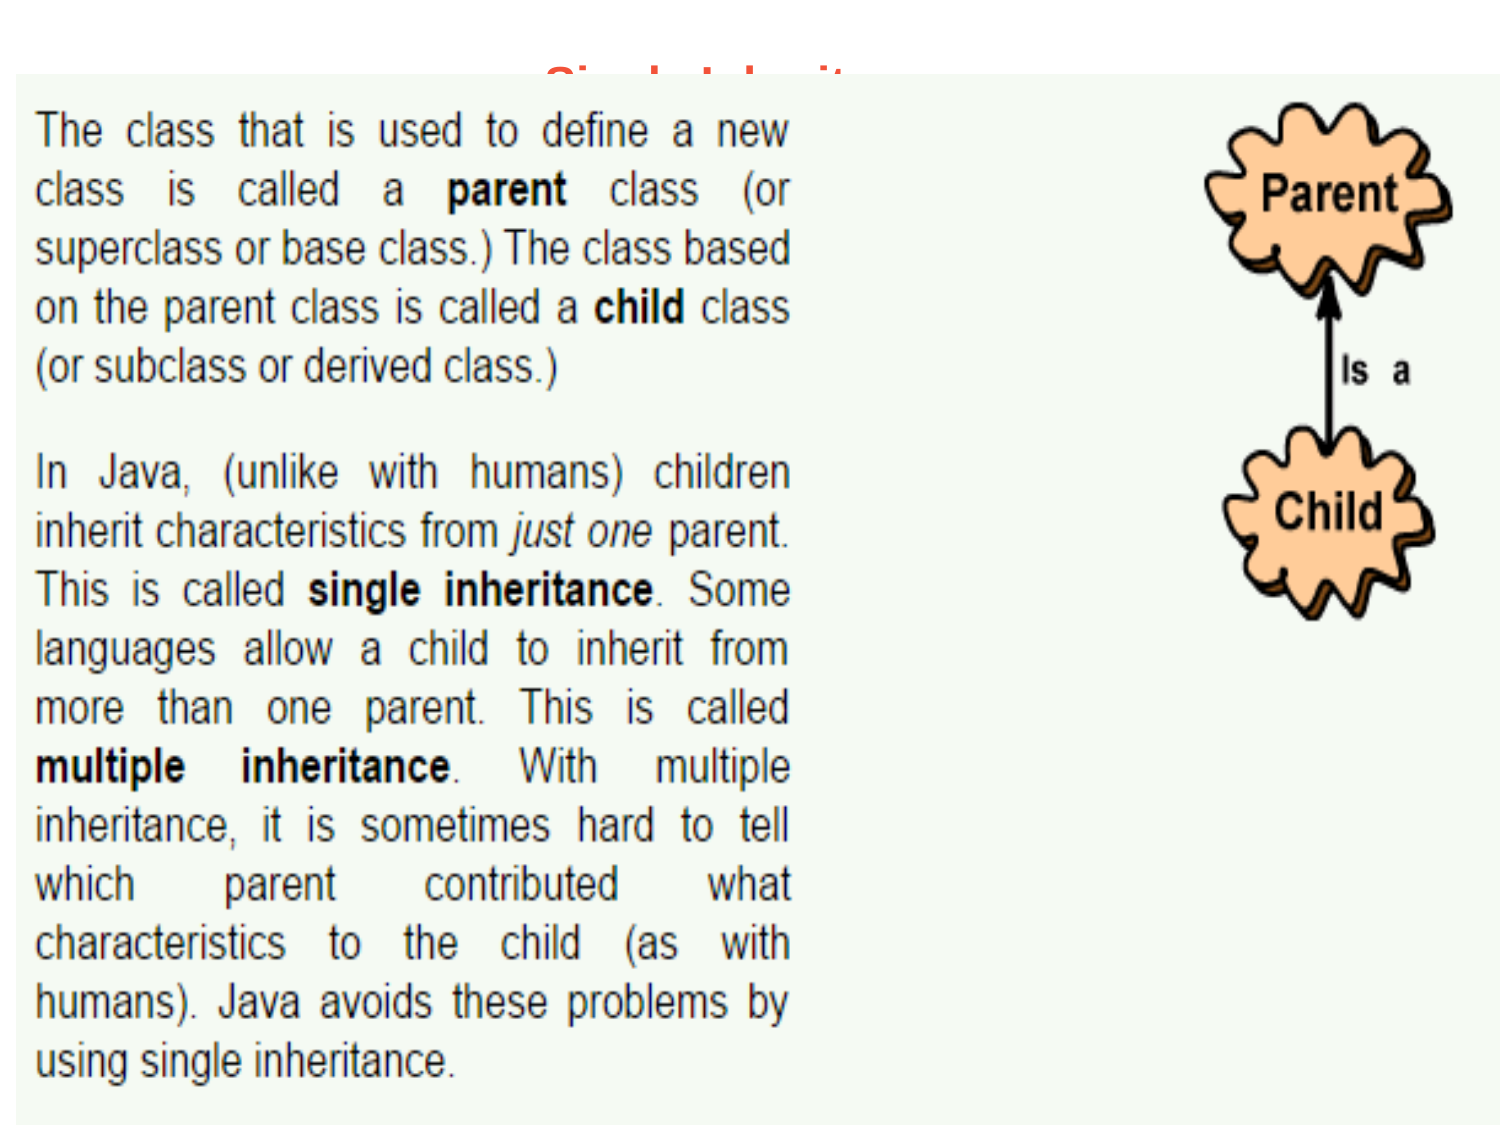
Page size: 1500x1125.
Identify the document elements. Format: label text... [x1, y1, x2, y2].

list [15, 74, 1500, 1125]
title Single Inheritance [75, 45, 1425, 73]
